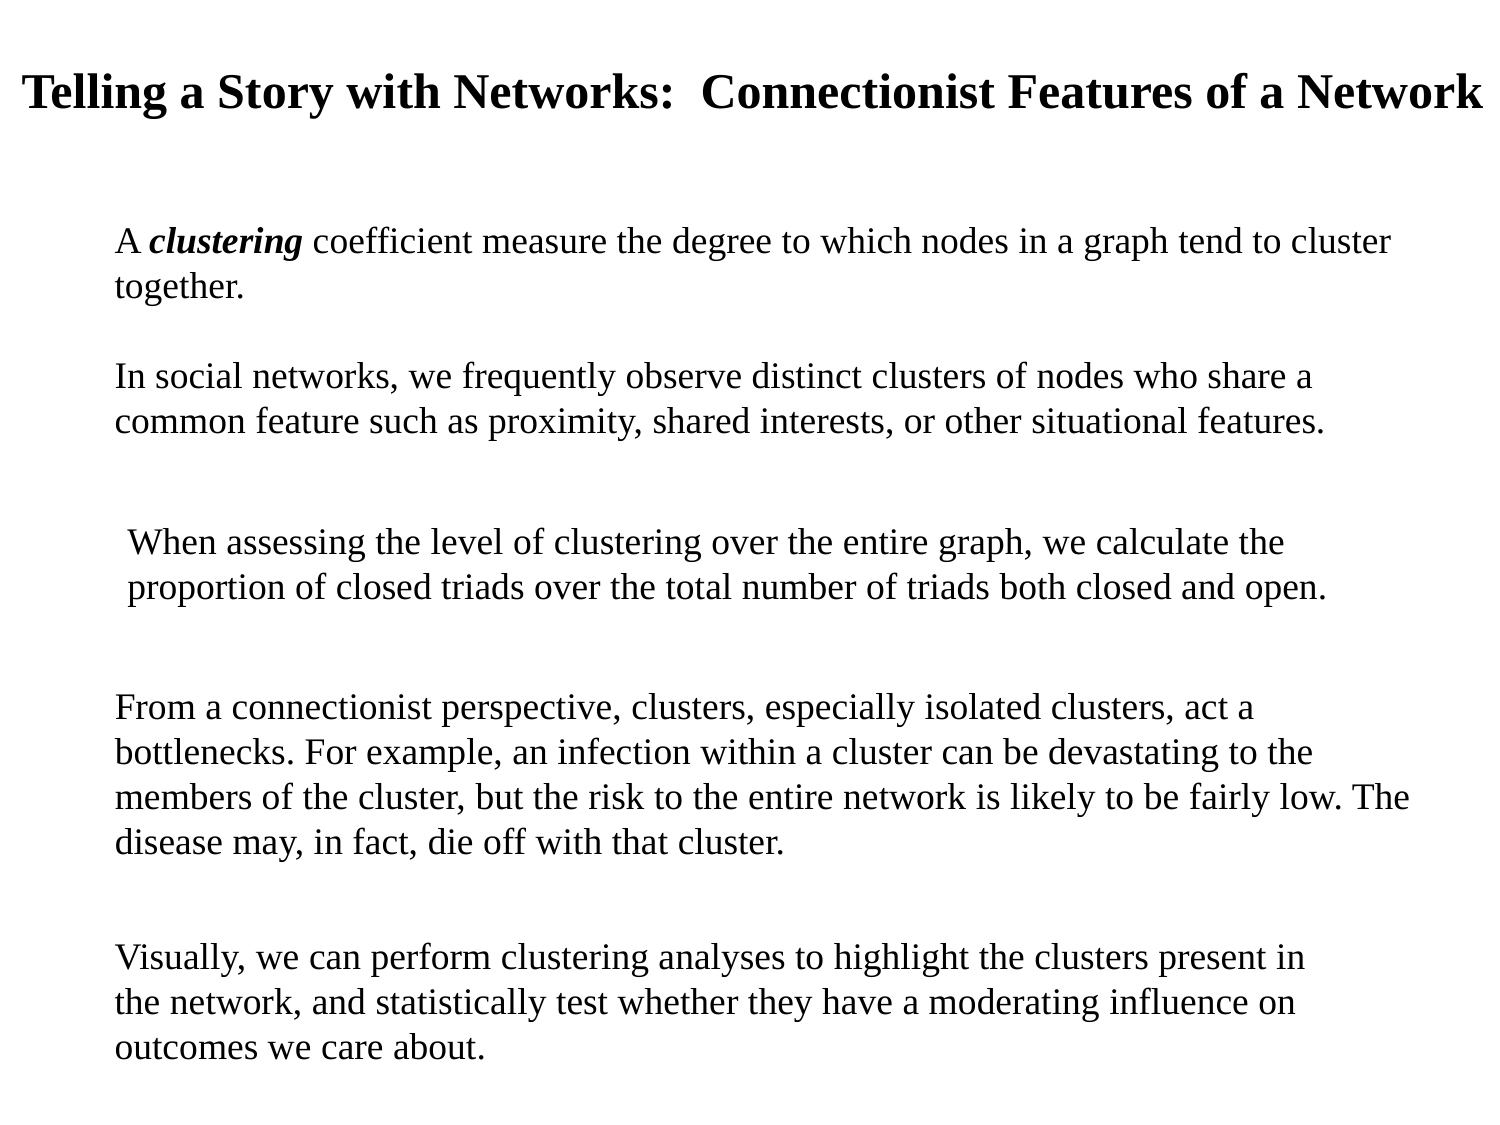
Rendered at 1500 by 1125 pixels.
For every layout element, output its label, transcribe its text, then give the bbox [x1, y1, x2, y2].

text_box Visually, we can perform clustering analyses to highlight the clusters present in the network, and statistically test whether they have a moderating influence on outcomes we care about. [99, 924, 1363, 1075]
text_box Telling a Story with Networks: Connectionist Features of a Network [6, 51, 1499, 127]
text_box When assessing the level of clustering over the entire graph, we calculate the proportion of closed triads over the total number of triads both closed and open. [112, 509, 1463, 615]
text_box A clustering coefficient measure the degree to which nodes in a graph tend to cluster together. In social networks, we frequently observe distinct clusters of nodes who share a common feature such as proximity, shared interests, or other situational features. [99, 208, 1450, 449]
text_box From a connectionist perspective, clusters, especially isolated clusters, act a bottlenecks. For example, an infection within a cluster can be devastating to the members of the cluster, but the risk to the entire network is likely to be fairly low. The disease may, in fact, die off with that cluster. [100, 674, 1450, 870]
